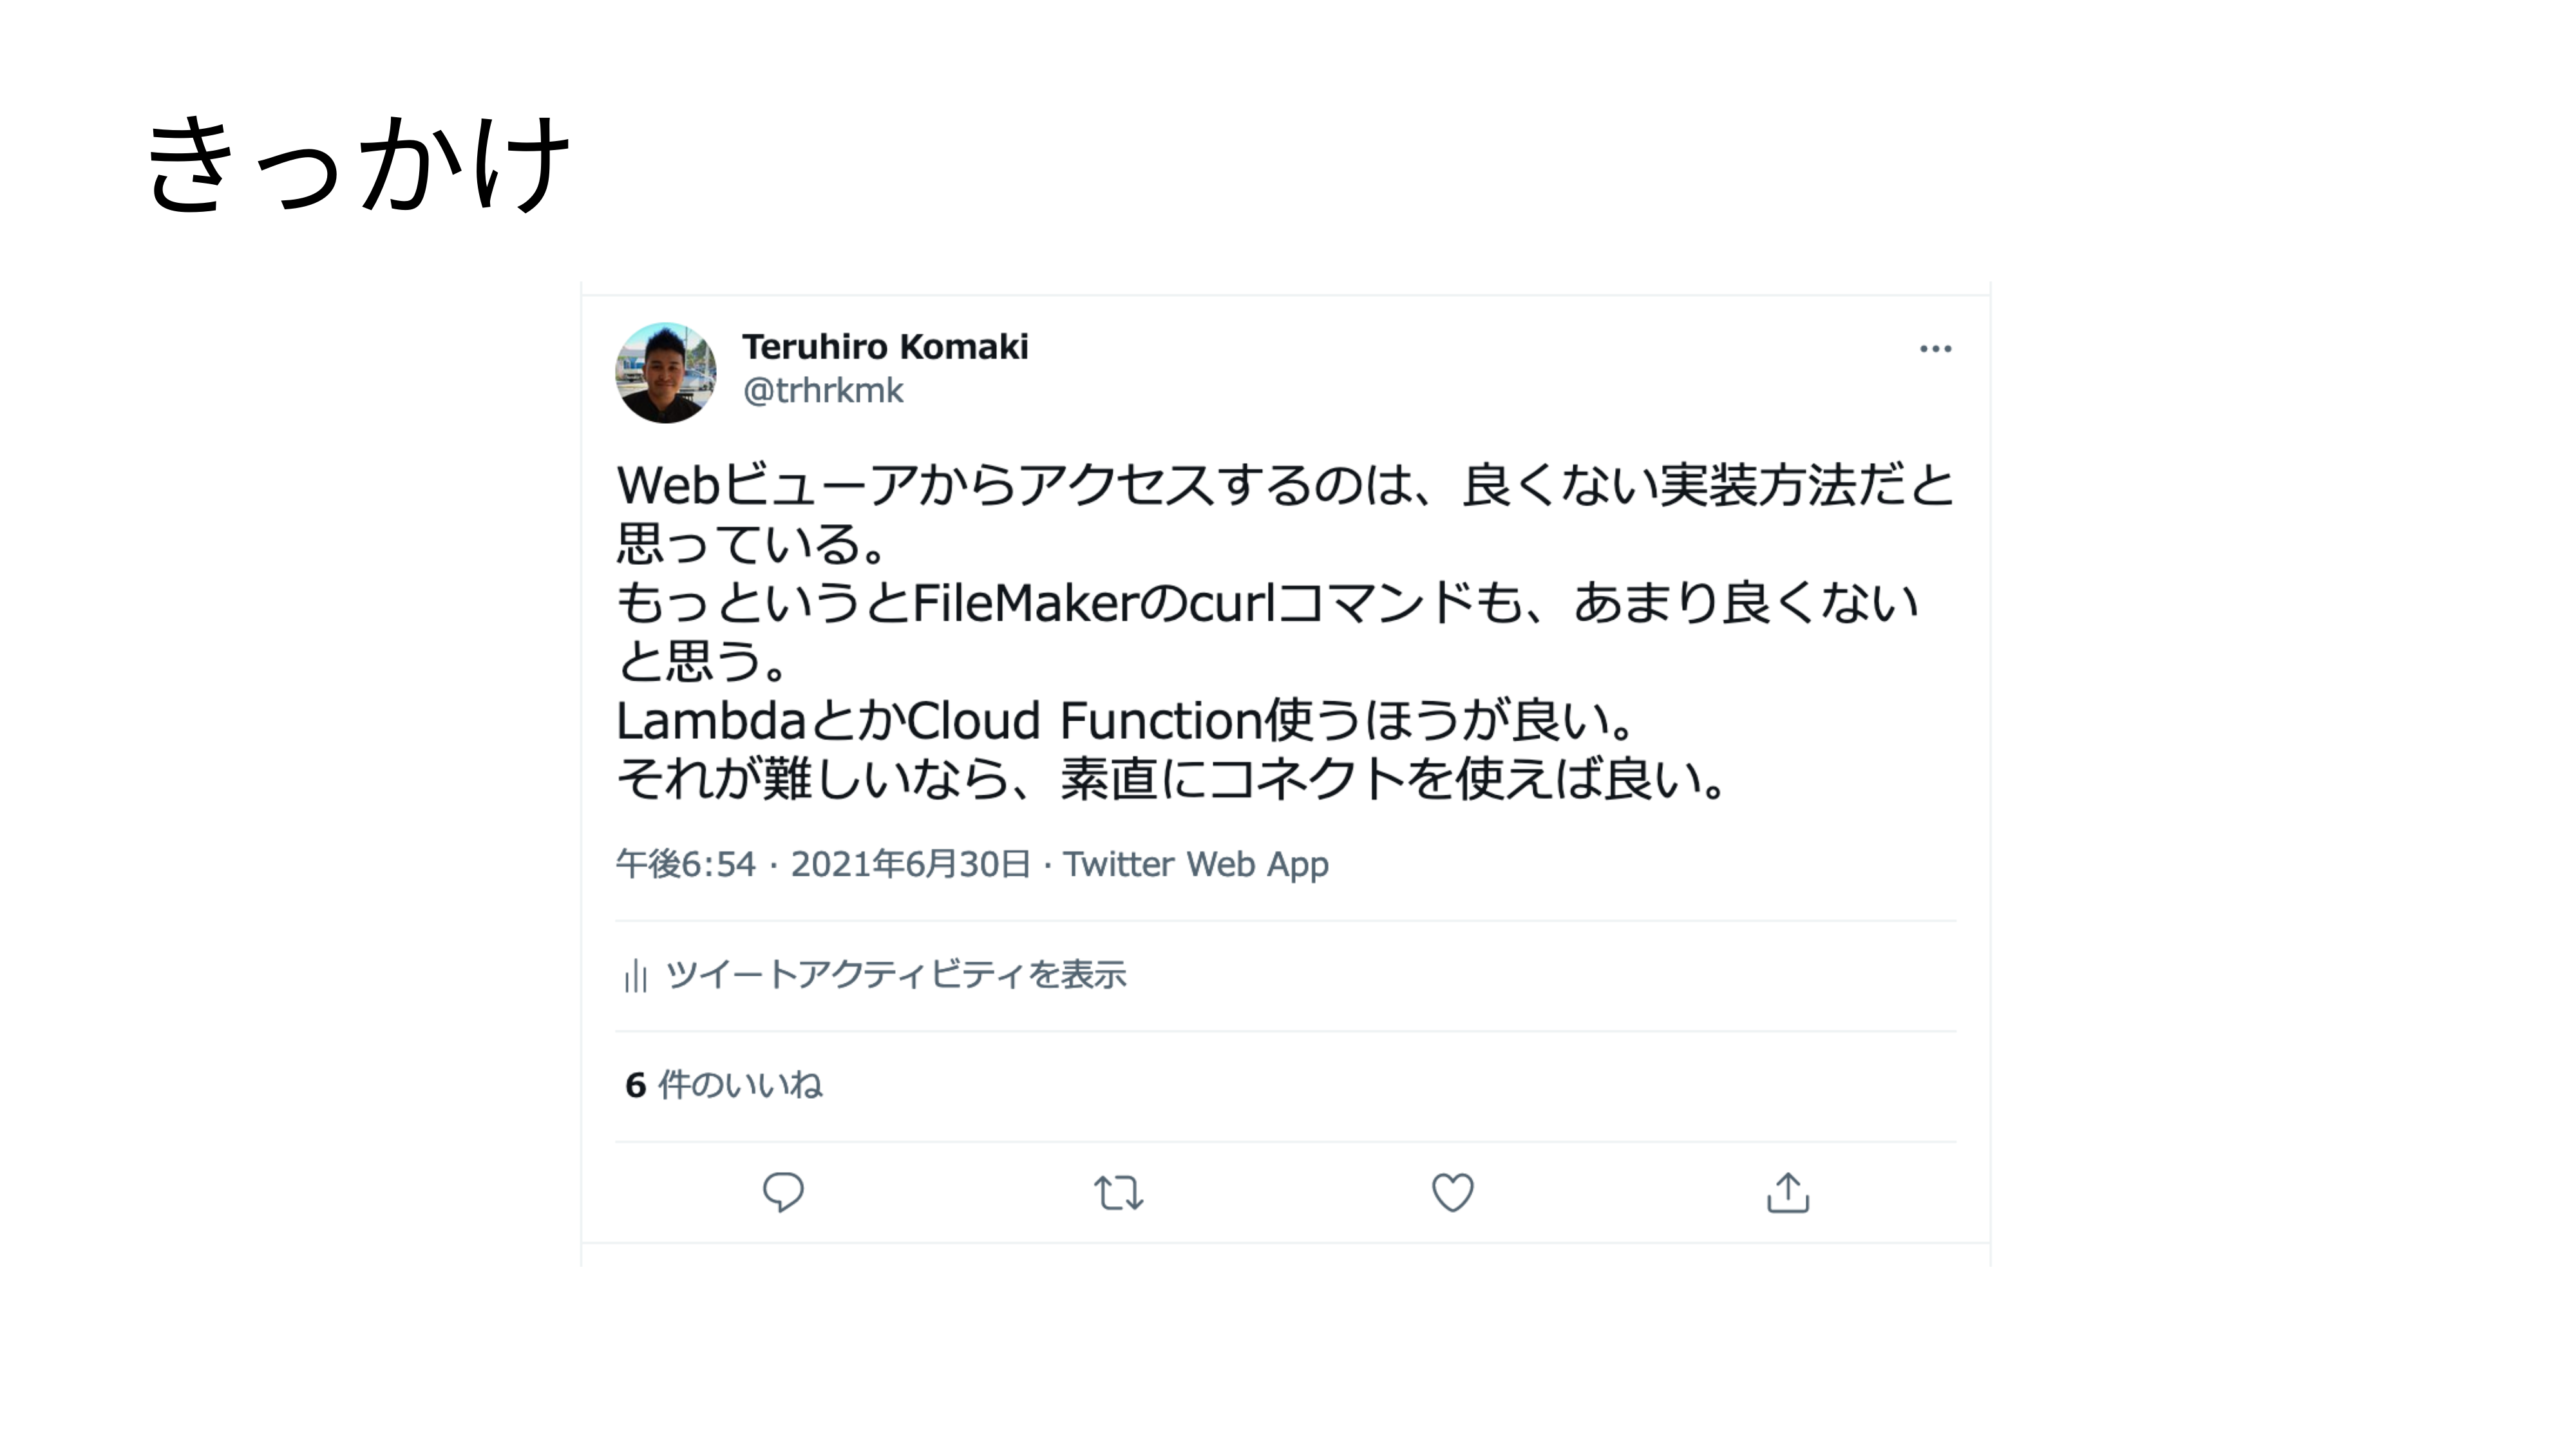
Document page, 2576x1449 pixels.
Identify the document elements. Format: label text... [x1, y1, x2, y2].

title きっかけ [127, 113, 2449, 266]
picture [567, 281, 2009, 1267]
